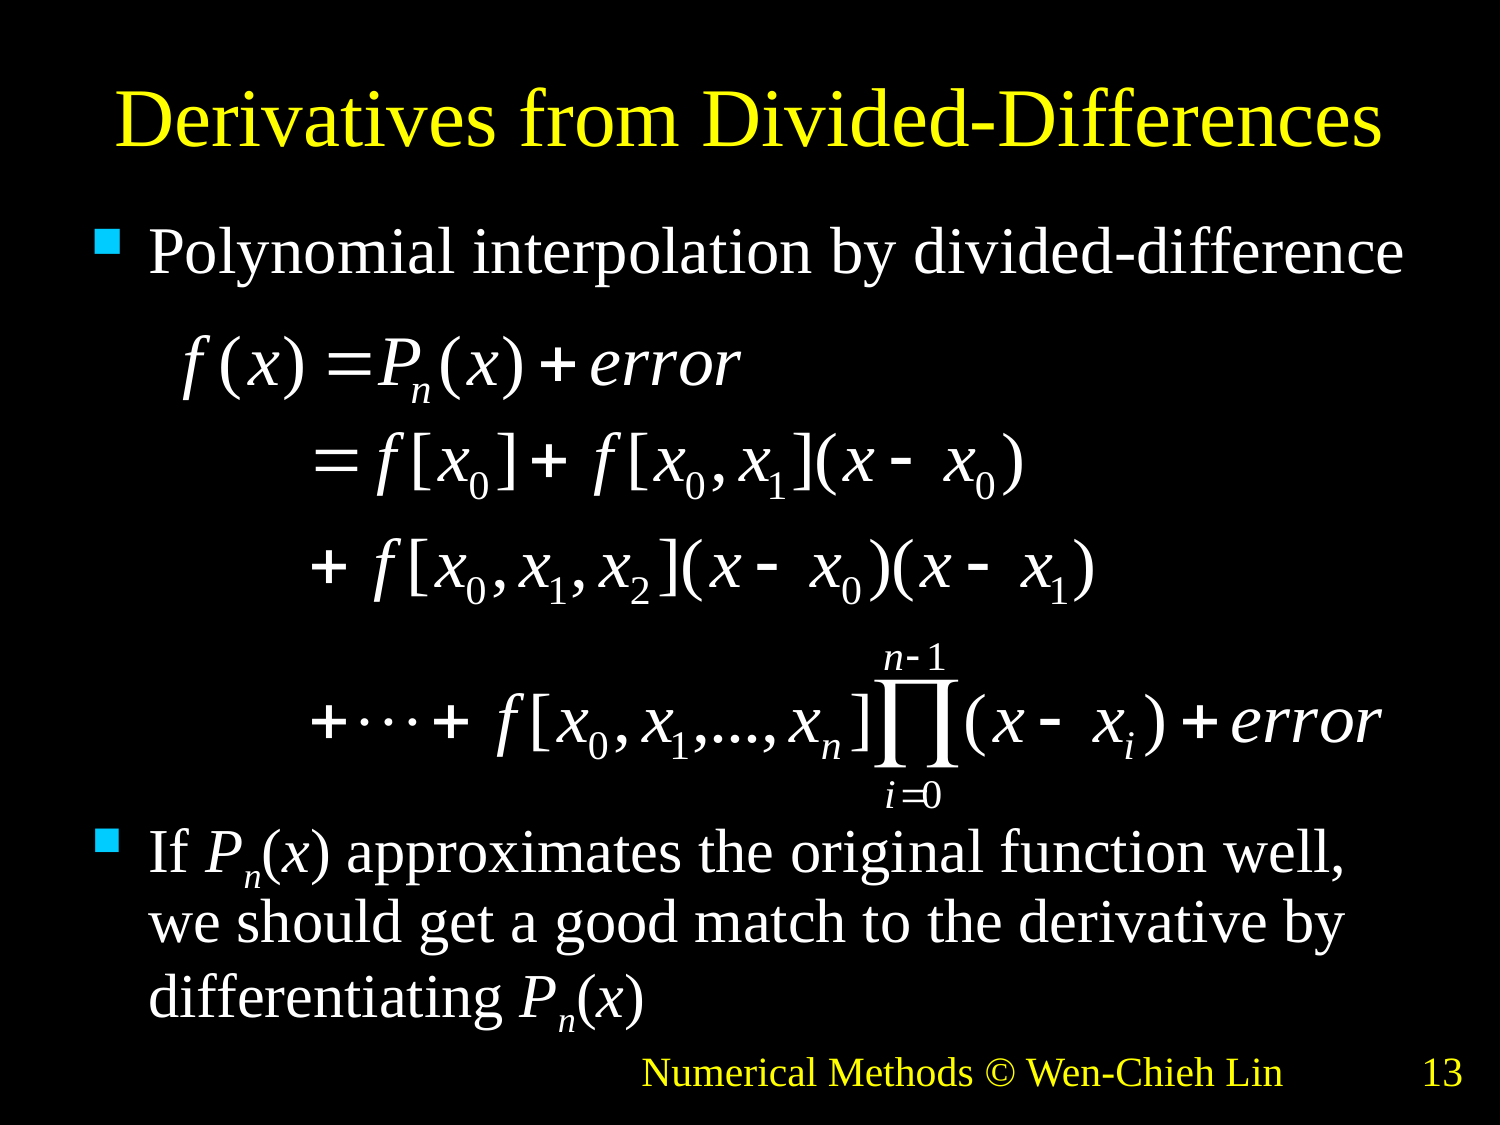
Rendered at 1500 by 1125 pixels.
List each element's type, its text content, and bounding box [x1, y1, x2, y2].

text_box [297, 413, 1388, 823]
title Derivatives from Divided-Differences [75, 19, 1425, 208]
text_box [159, 314, 745, 419]
footer Numerical Methods © Wen-Chieh Lin [490, 1071, 1128, 1103]
slide_number 13 [1128, 1024, 1479, 1103]
list Polynomial interpolation by divided-difference If Pn(x) approximates the original function well, we should get a good match to the derivative by differentiating Pn(x) [76, 208, 1427, 1071]
